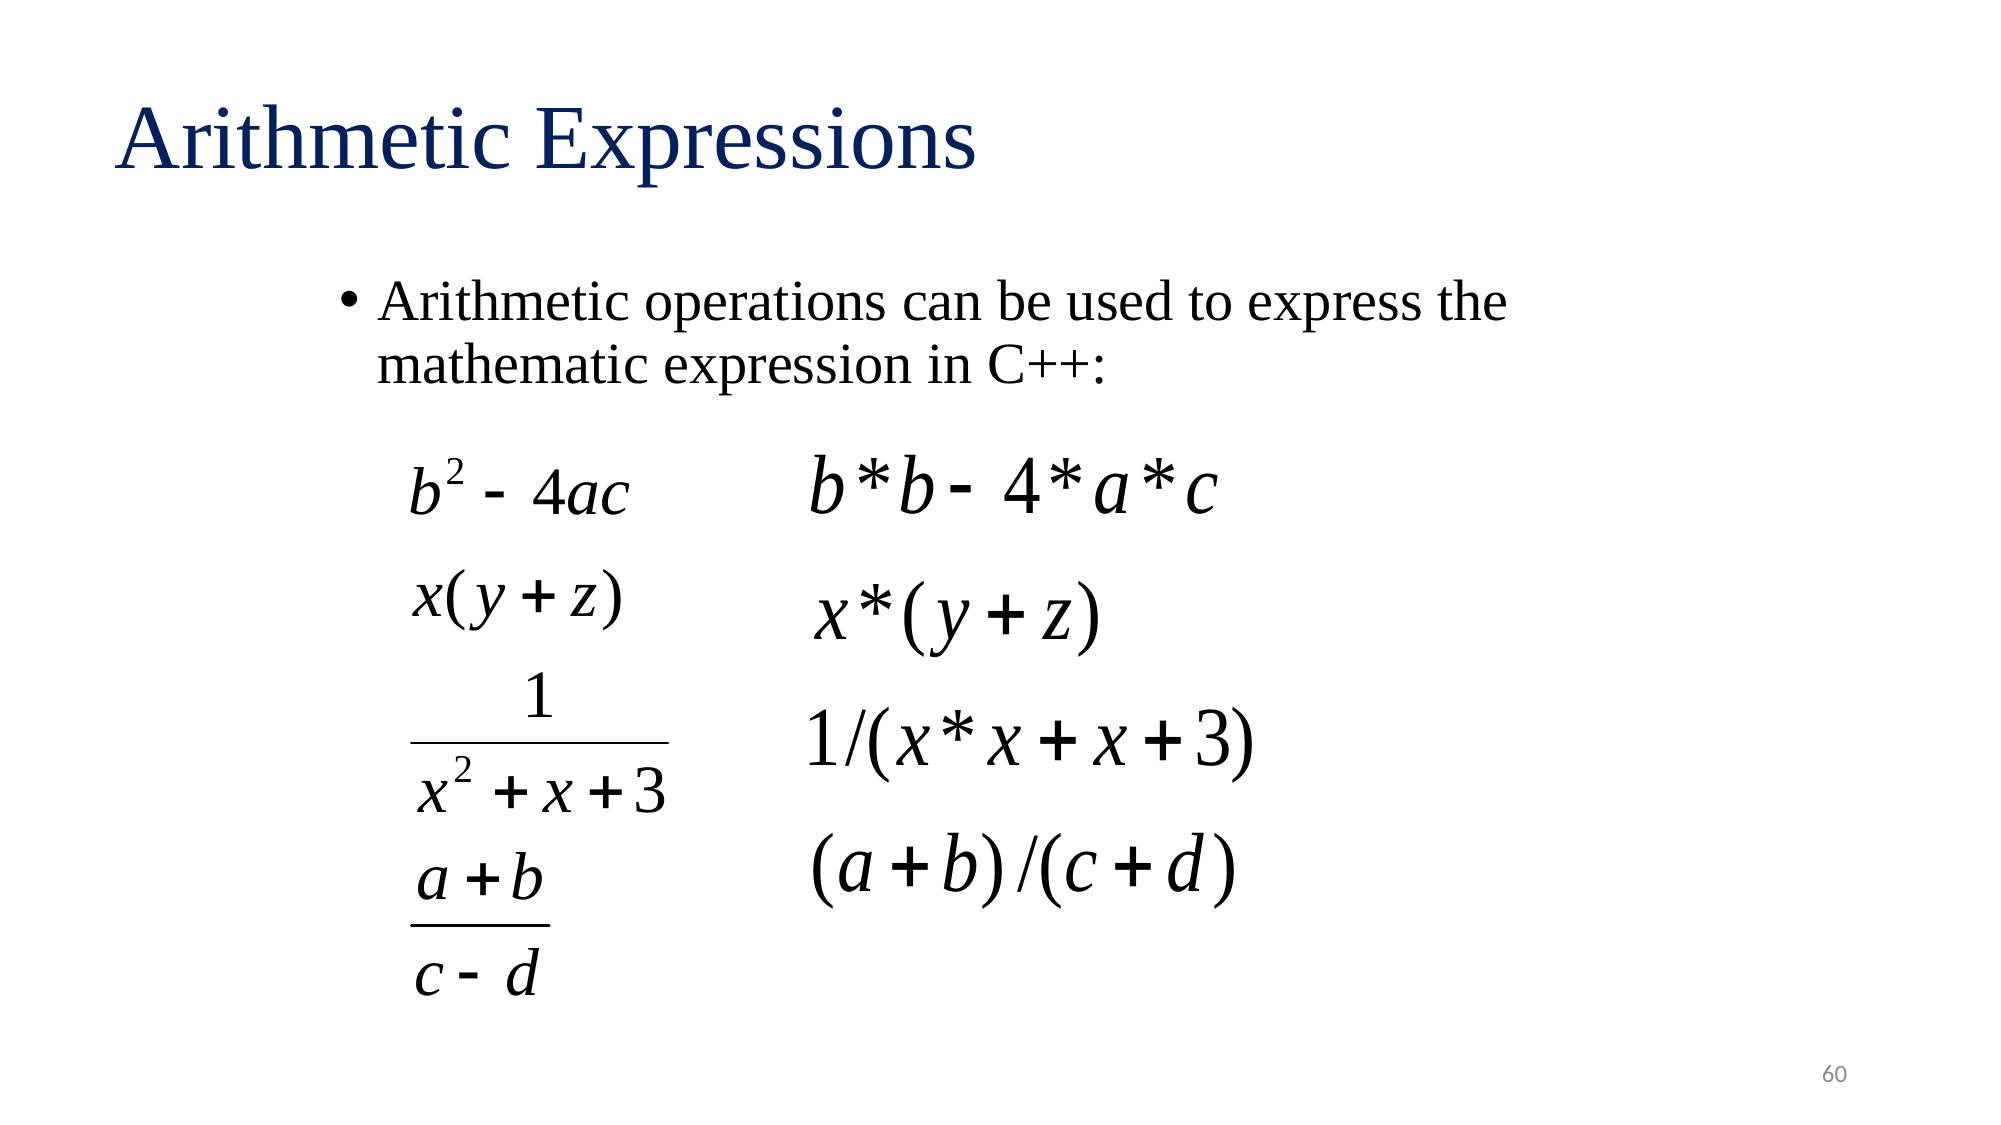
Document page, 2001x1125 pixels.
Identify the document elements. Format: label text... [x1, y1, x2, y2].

slide_number 60 [1412, 1042, 1863, 1103]
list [399, 437, 682, 1013]
title Arithmetic Expressions [99, 45, 1900, 233]
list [799, 437, 1271, 927]
list Arithmetic operations can be used to express the mathematic expression in C++: [324, 262, 1650, 438]
